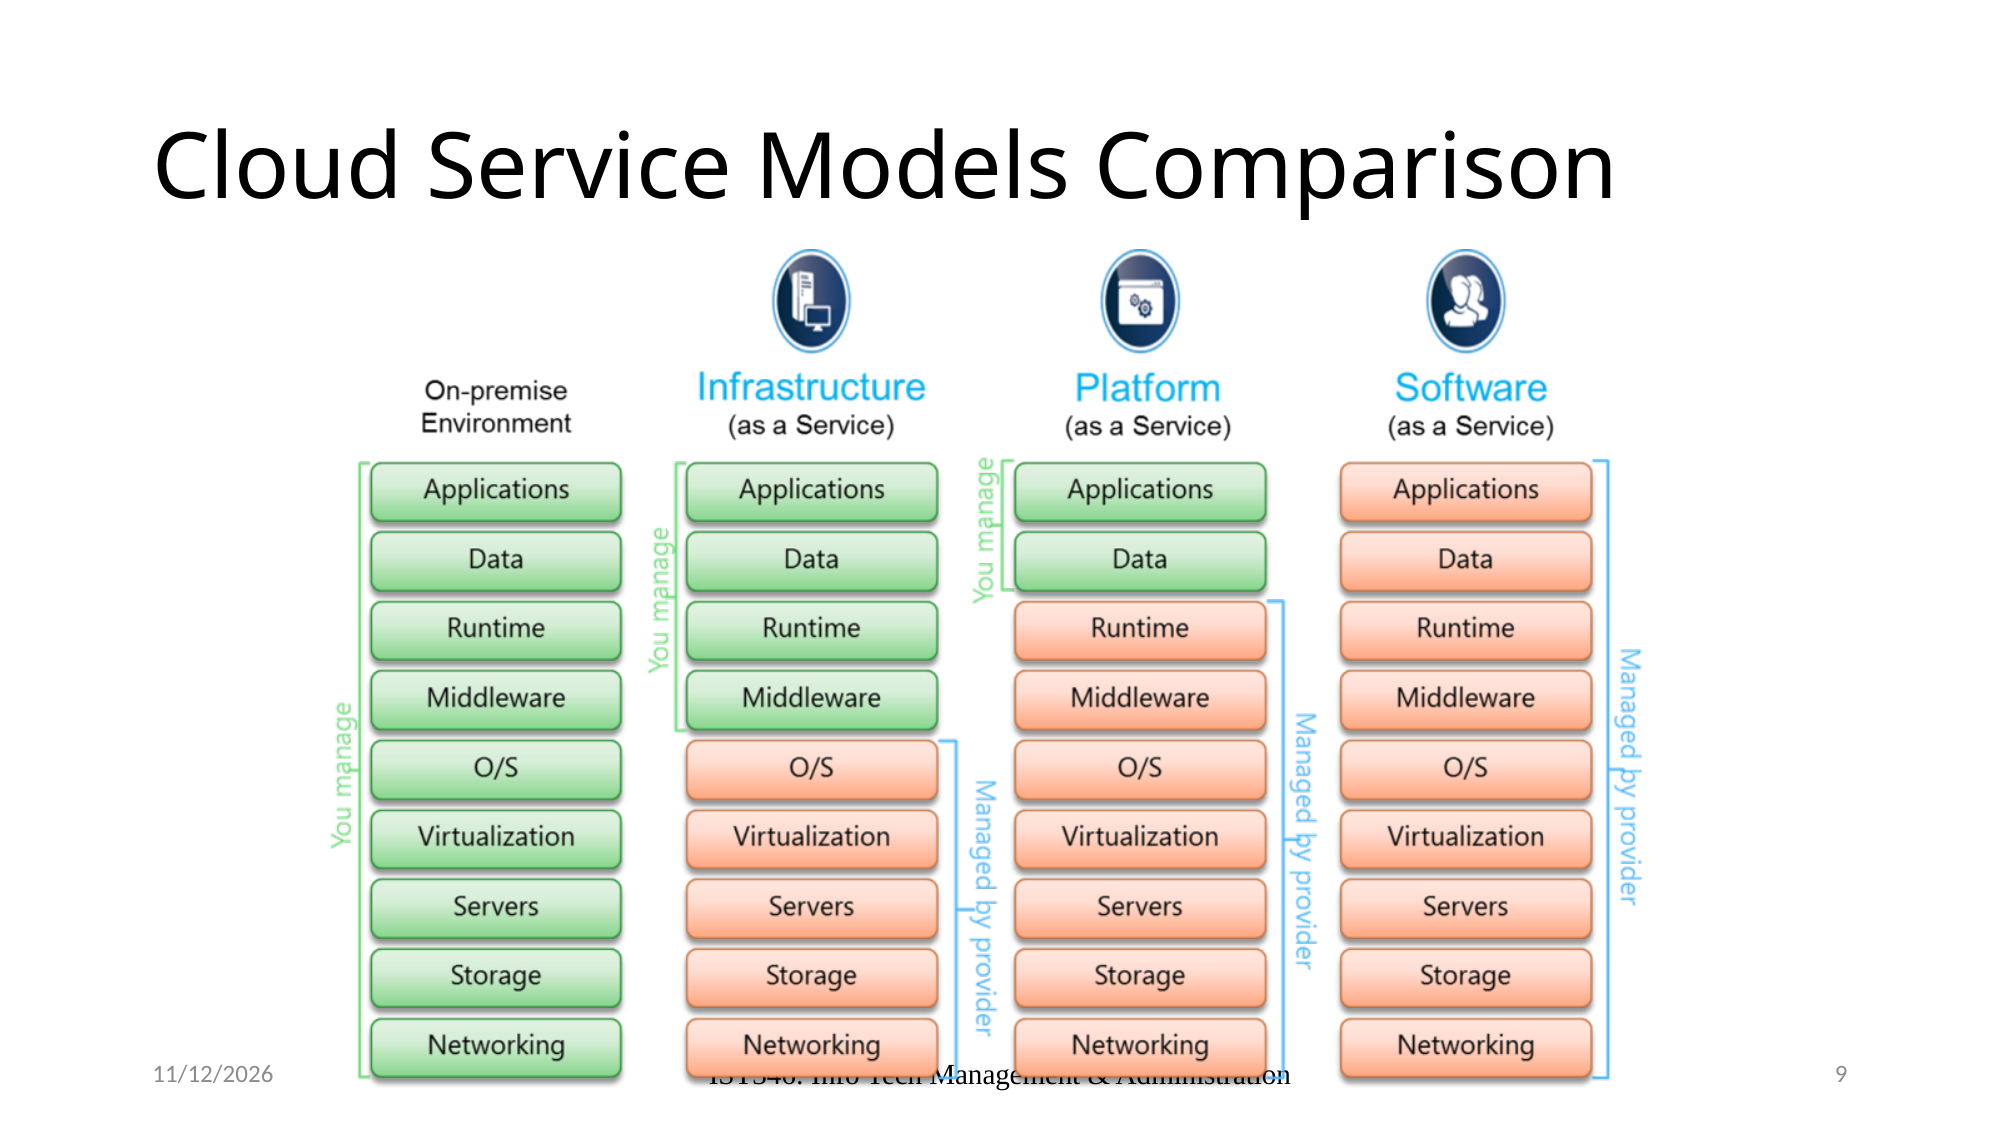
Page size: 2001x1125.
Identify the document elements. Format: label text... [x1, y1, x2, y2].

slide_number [137, 1042, 311, 1103]
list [311, 249, 1663, 1113]
title Cloud Service Models Comparison [137, 59, 1863, 278]
slide_number 9 [1663, 1042, 1863, 1103]
